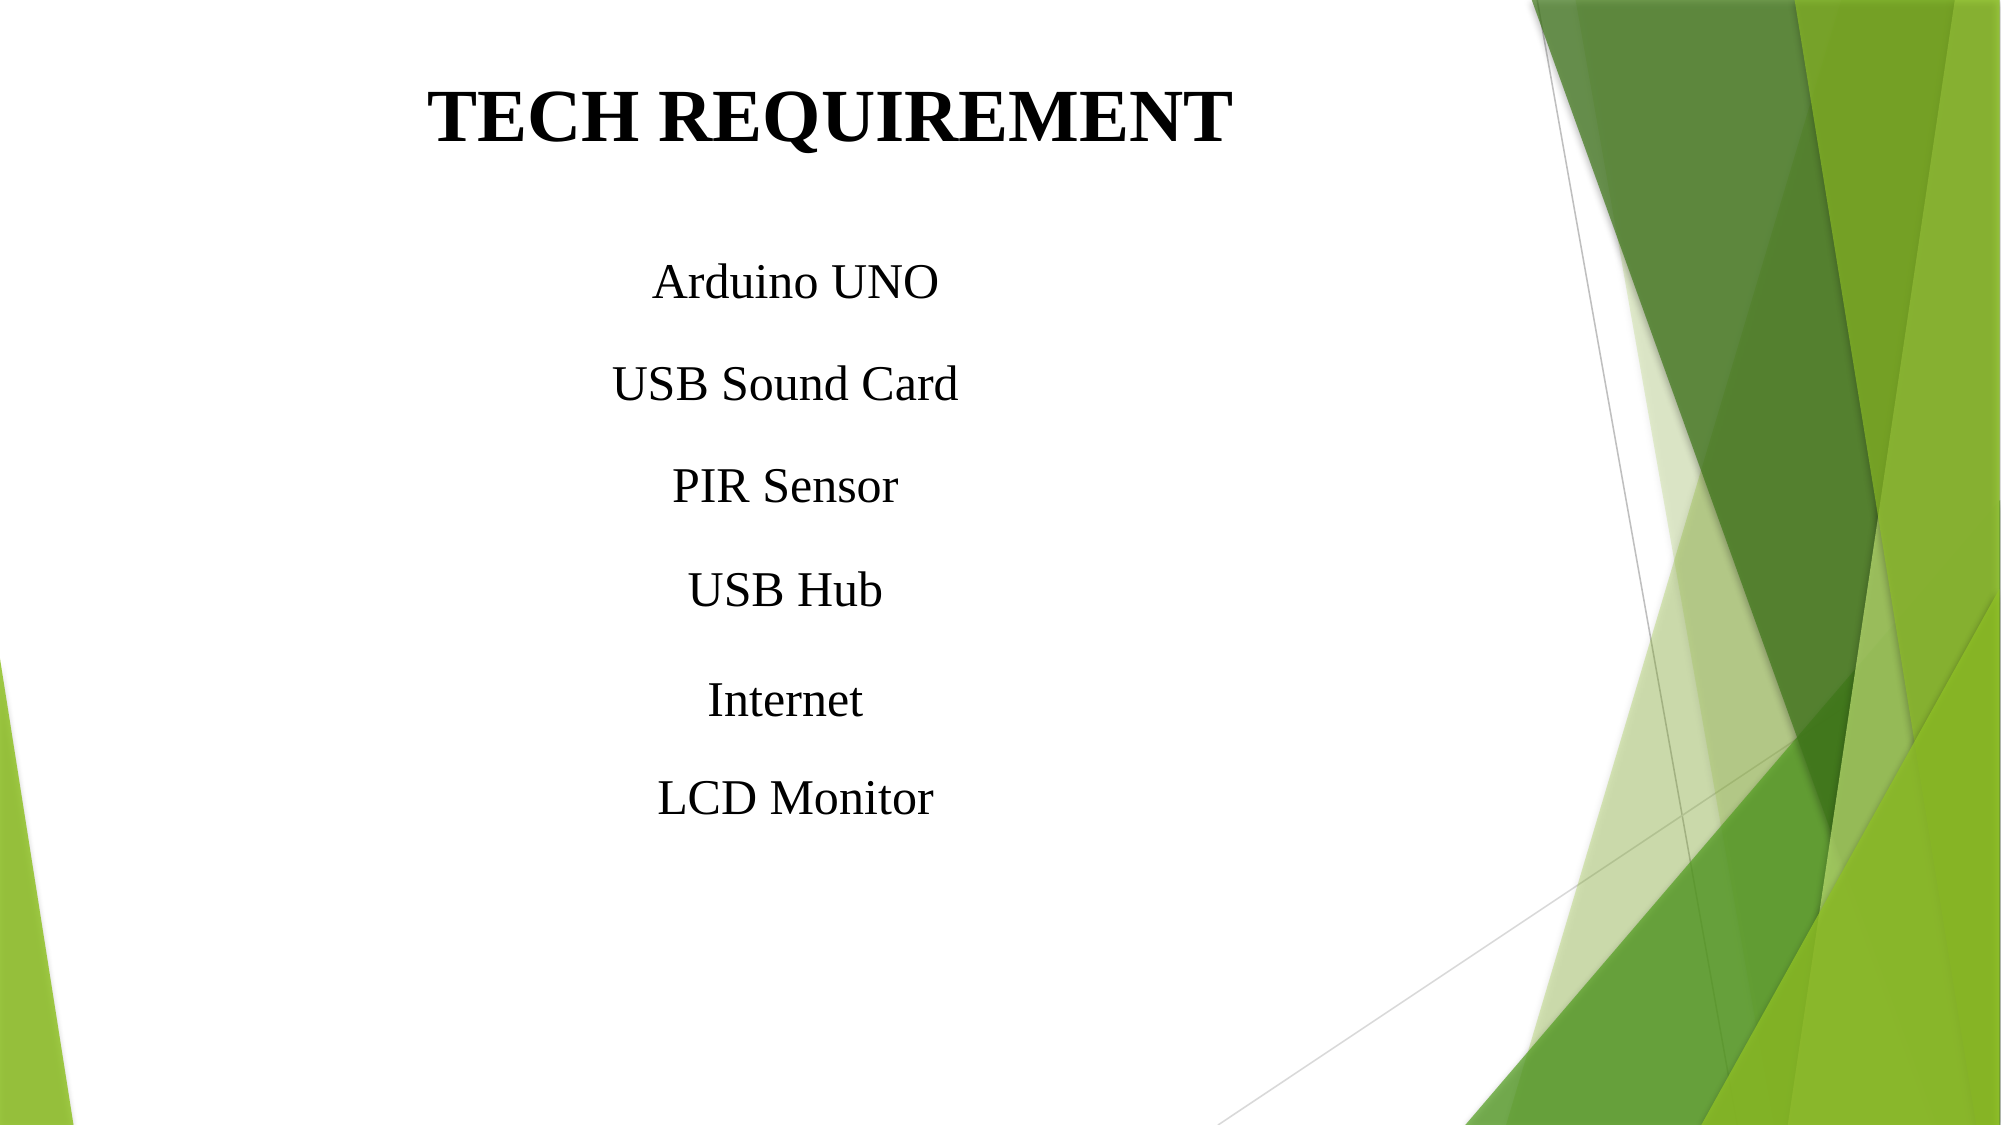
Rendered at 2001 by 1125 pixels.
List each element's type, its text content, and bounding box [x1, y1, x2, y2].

text_box USB Hub [666, 549, 905, 624]
text_box Arduino UNO [619, 241, 972, 316]
text_box USB Sound Card [590, 343, 981, 418]
text_box LCD Monitor [628, 757, 963, 833]
text_box PIR Sensor [646, 445, 924, 520]
text_box Internet [666, 658, 905, 734]
text_box TECH REQUIREMENT [22, 69, 1657, 216]
